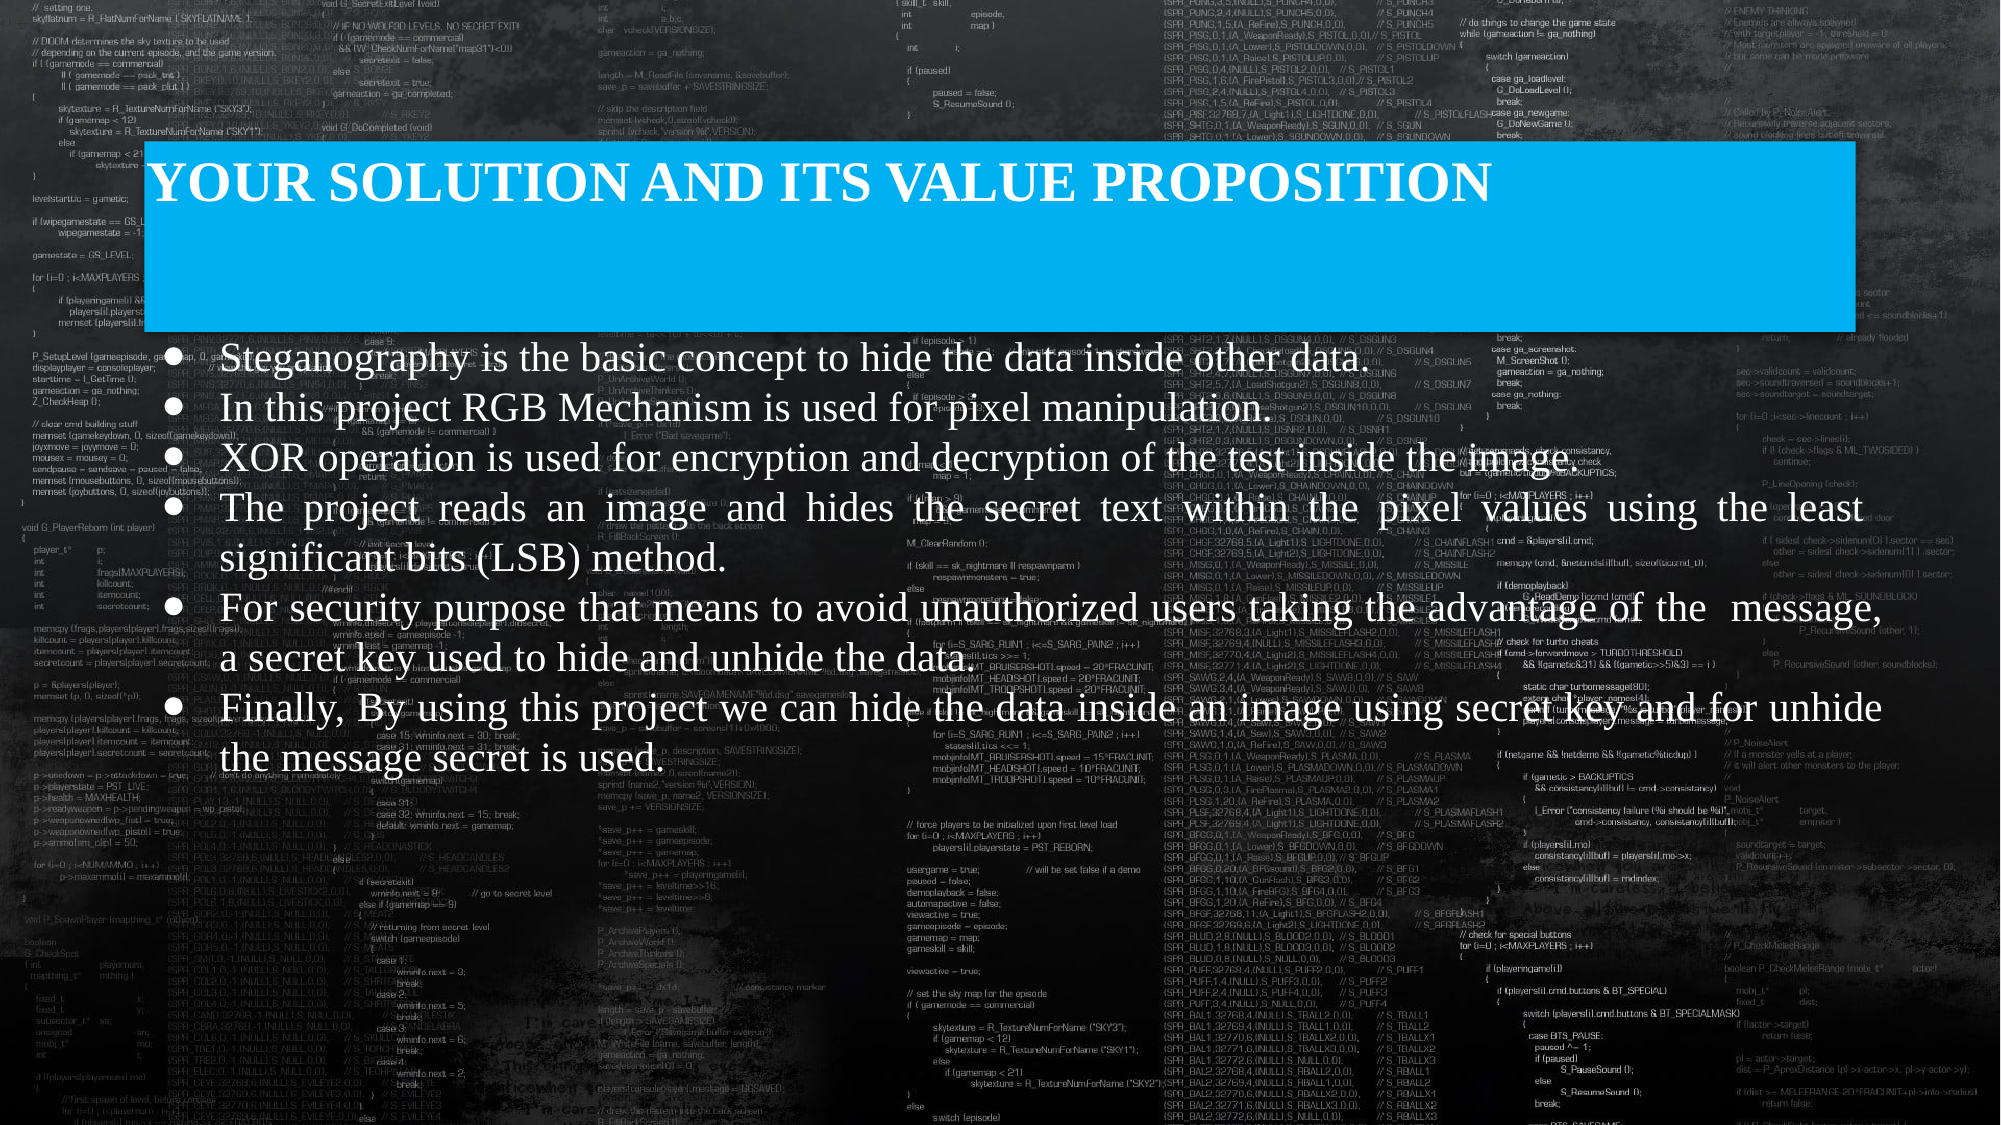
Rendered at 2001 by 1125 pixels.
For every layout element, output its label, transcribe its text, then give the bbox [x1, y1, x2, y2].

picture [0, 0, 2001, 1125]
text_box Steganography is the basic concept to hide the data inside other data. In this project RGB Mechanism is used for pixel manipulation. XOR operation is used for encryption and decryption of the test inside the image. The project reads an image and hides the secret text within the pixel values using the least significant bits (LSB) method. For security purpose that means to avoid unauthorized users taking the advantage of the message, a secret key used to hide and unhide the data. Finally, By using this project we can hide the data inside an image using secret key and for unhide the message secret is used. [144, 313, 1885, 780]
title YOUR SOLUTION AND ITS VALUE PROPOSITION [144, 141, 1856, 332]
